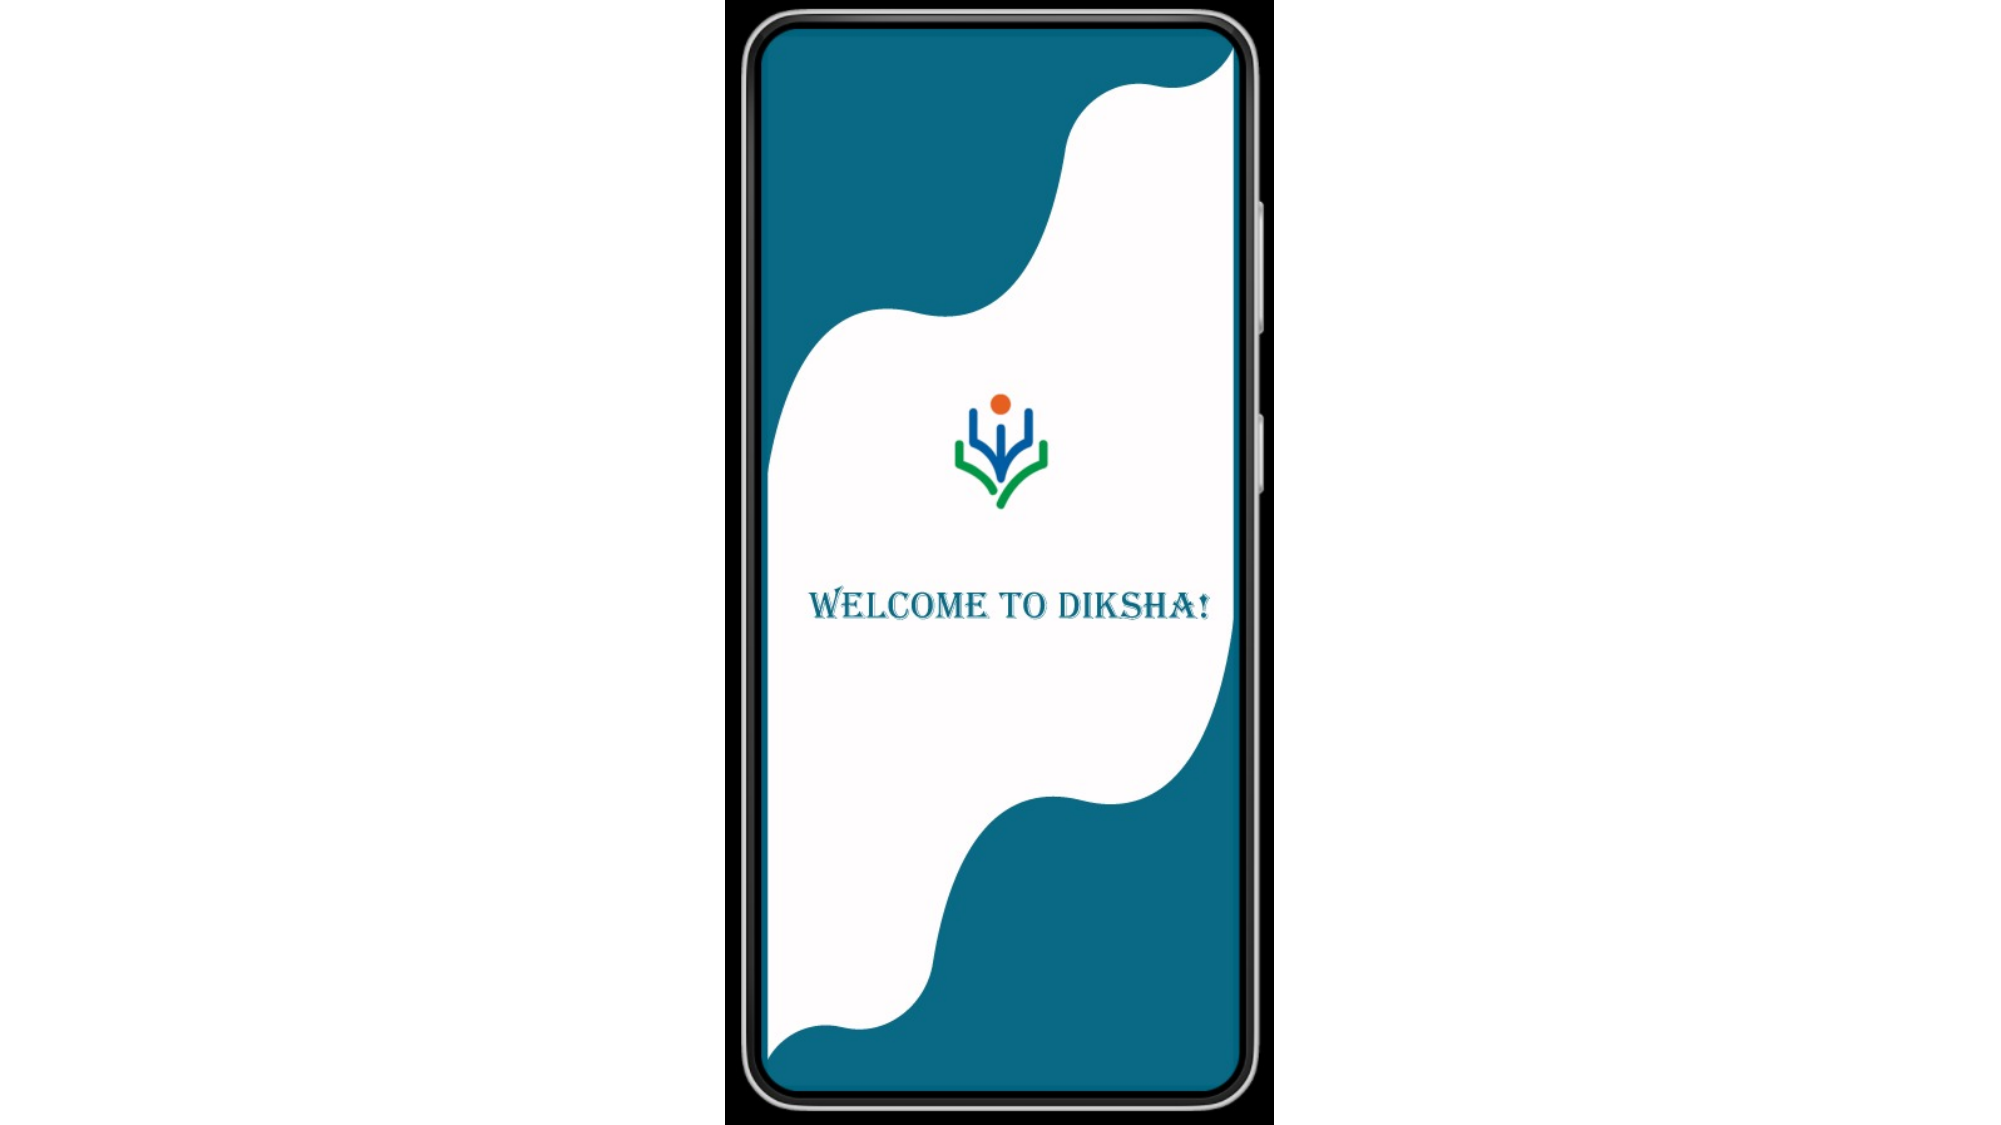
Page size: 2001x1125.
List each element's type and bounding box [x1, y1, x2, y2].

picture [725, 0, 1275, 1125]
